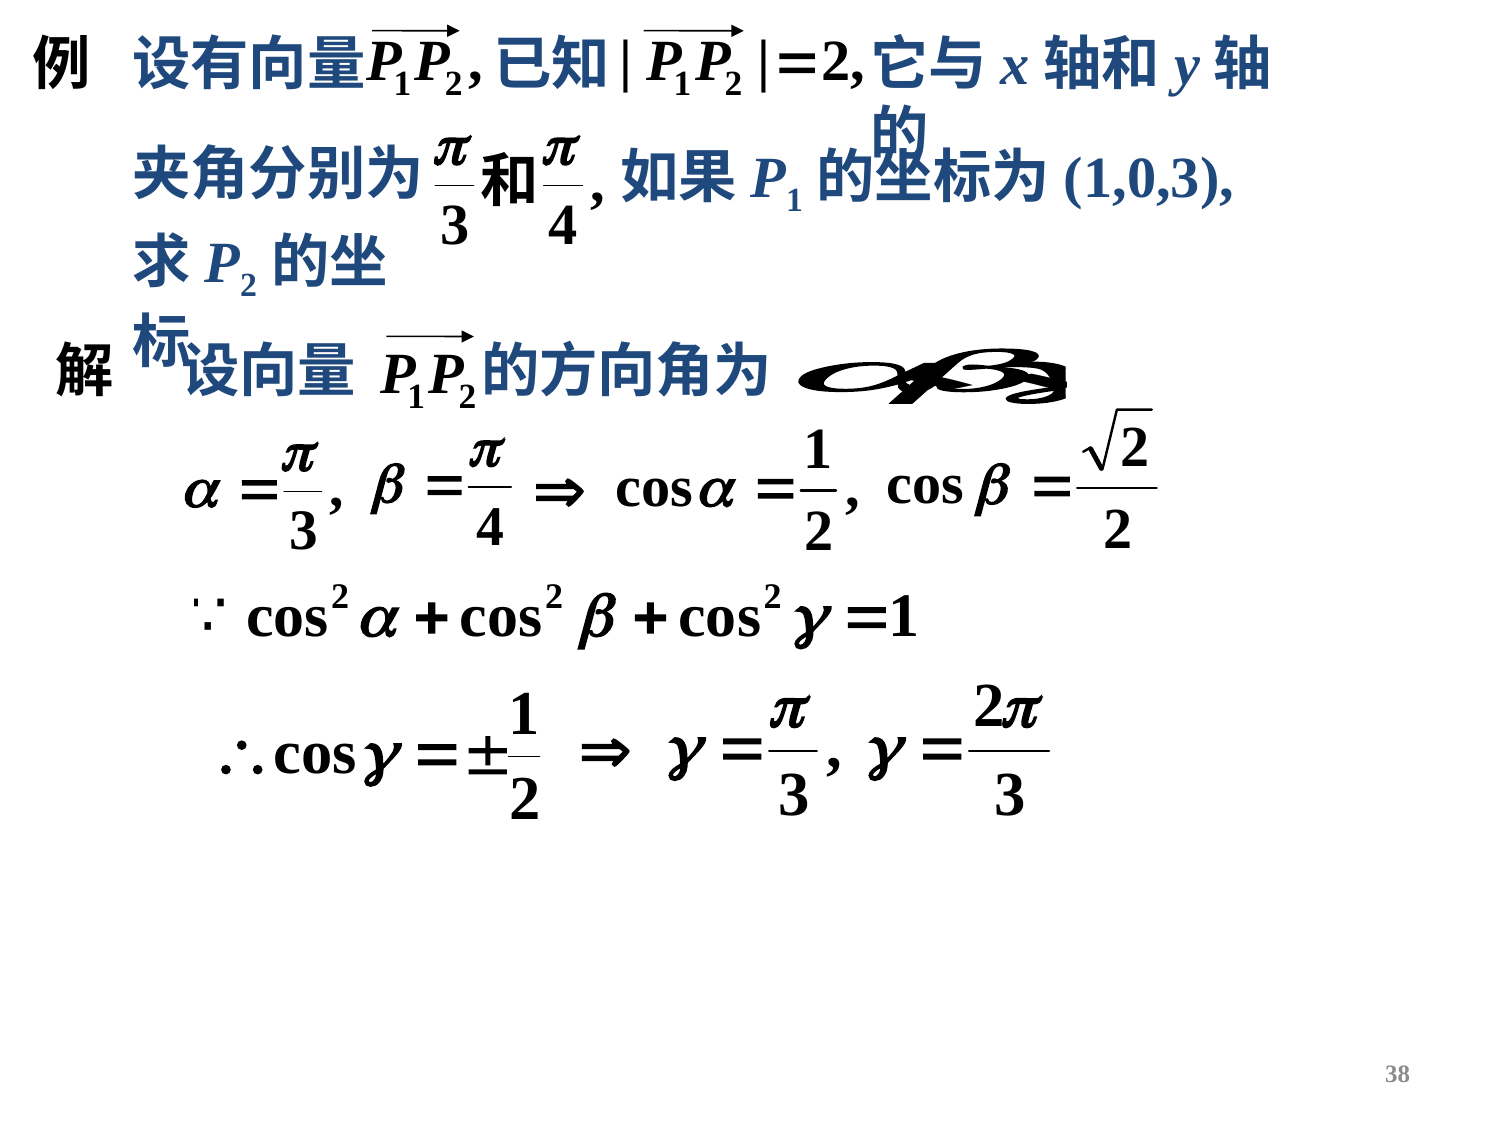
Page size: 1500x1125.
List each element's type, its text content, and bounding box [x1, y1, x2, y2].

text_box 设有向量 [193, 19, 478, 104]
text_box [525, 467, 614, 529]
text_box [182, 420, 346, 555]
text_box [571, 727, 653, 789]
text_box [359, 408, 523, 559]
text_box 设向量 [166, 326, 392, 411]
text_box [879, 396, 1167, 563]
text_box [221, 679, 545, 826]
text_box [858, 662, 1063, 831]
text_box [194, 573, 920, 655]
text_box 的方向角为 [466, 326, 777, 411]
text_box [619, 30, 869, 100]
text_box 如果P1的坐标为(1,0,3), [613, 131, 1306, 226]
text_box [658, 662, 853, 831]
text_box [373, 336, 481, 413]
text_box 解 [41, 326, 142, 411]
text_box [430, 113, 609, 252]
text_box 已知 [478, 19, 641, 104]
text_box 夹角分别为 [117, 129, 425, 214]
text_box 例 [17, 19, 193, 104]
text_box [731, 24, 741, 29]
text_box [359, 30, 486, 100]
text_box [779, 325, 1067, 409]
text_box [608, 408, 871, 565]
slide_number 38 [1074, 1042, 1425, 1103]
text_box 求P2的坐标. [117, 216, 468, 381]
text_box 它与x轴和y轴的 [855, 18, 1318, 174]
